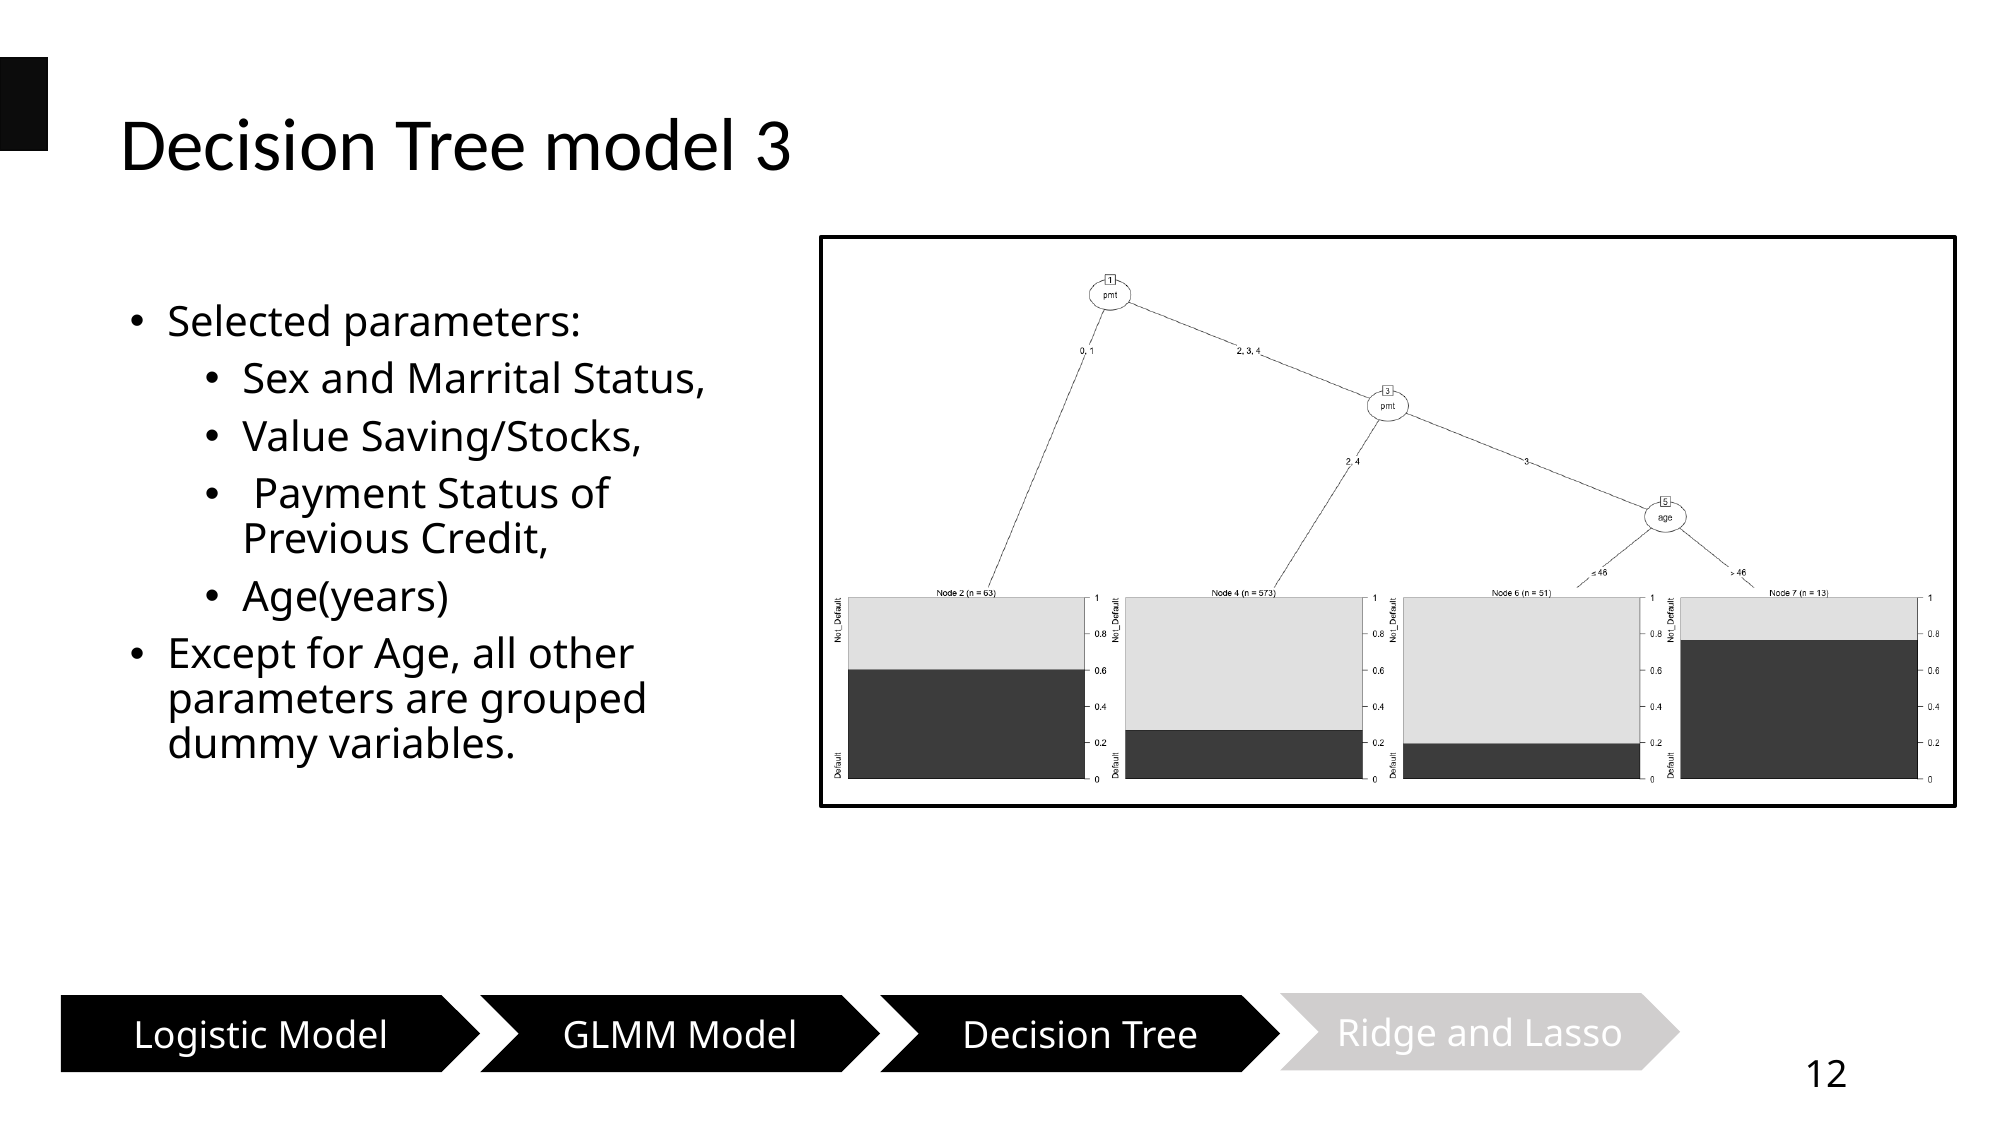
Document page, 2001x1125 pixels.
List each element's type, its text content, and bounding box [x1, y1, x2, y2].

text_box Selected parameters: Sex and Marrital Status, Value Saving/Stocks, Payment Status of Previous Credit, Age(years) Except for Age, all other parameters are grouped dummy variables. [105, 292, 763, 993]
picture [822, 239, 1953, 804]
text_box [0, 57, 48, 151]
text_box Decision Tree model 3 [105, 52, 1895, 240]
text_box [60, 993, 1681, 1073]
text_box 12 [1412, 1042, 1863, 1103]
